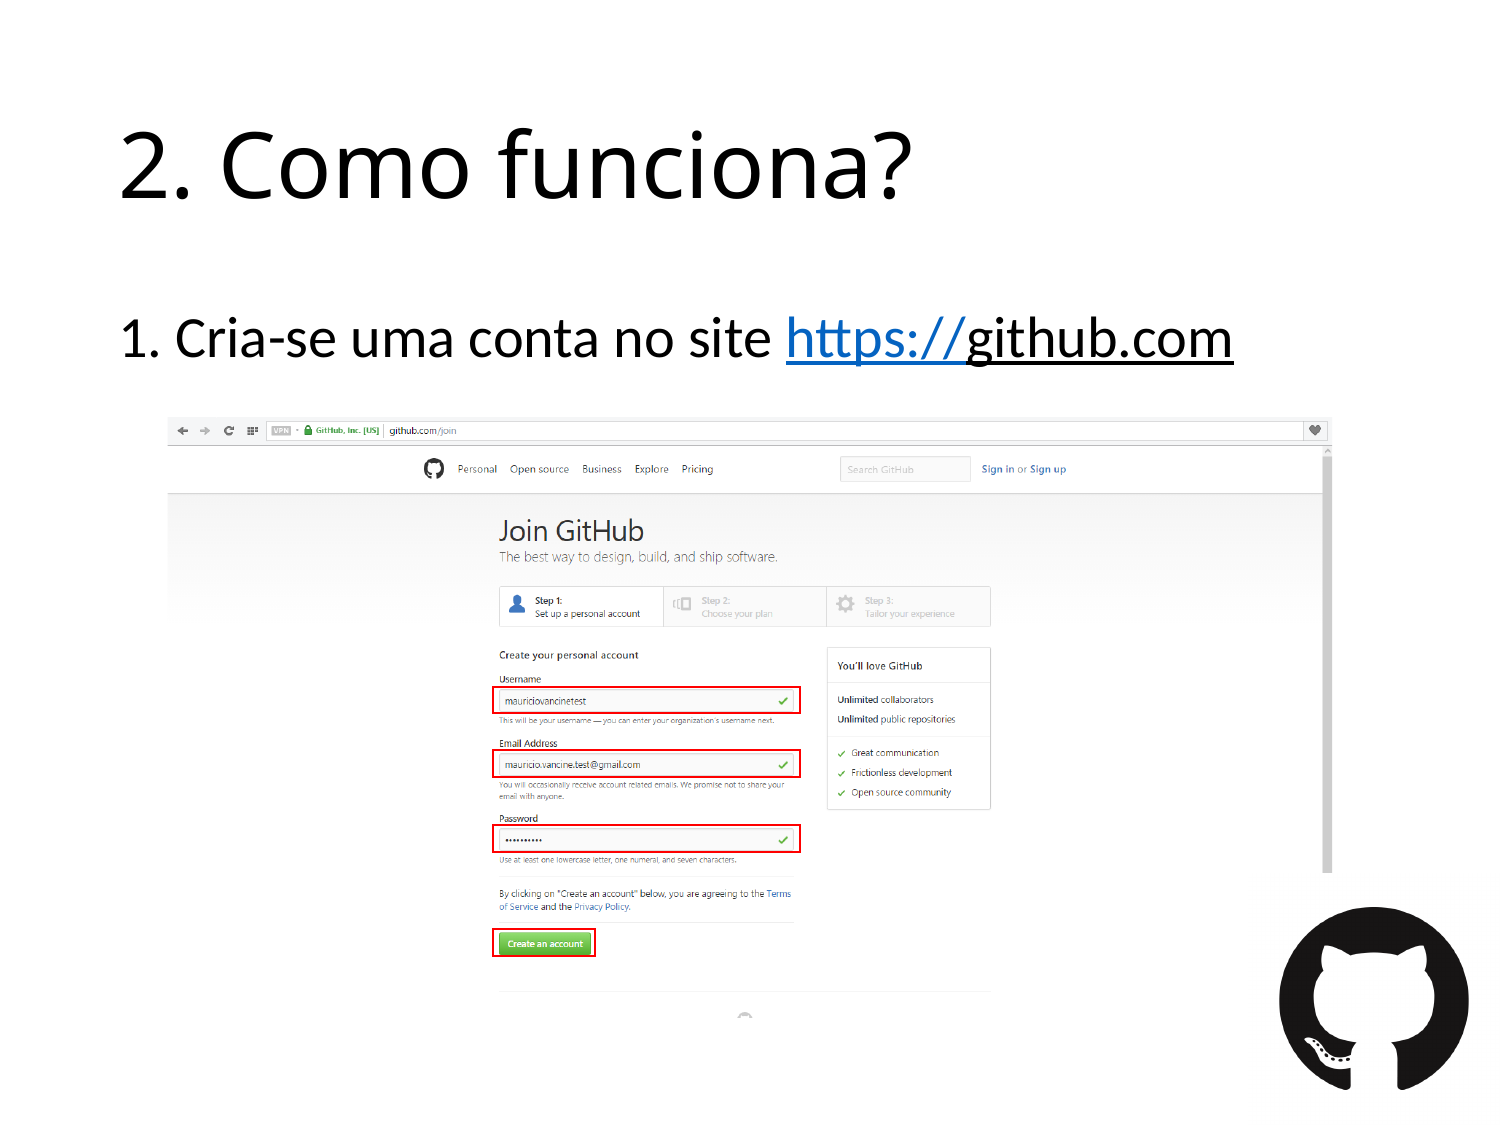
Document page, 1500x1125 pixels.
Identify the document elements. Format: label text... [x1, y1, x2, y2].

list 1. Cria-se uma conta no site https://github.com [103, 299, 1397, 1014]
picture [167, 417, 1500, 1125]
title 2. Como funciona? [103, 59, 1397, 278]
